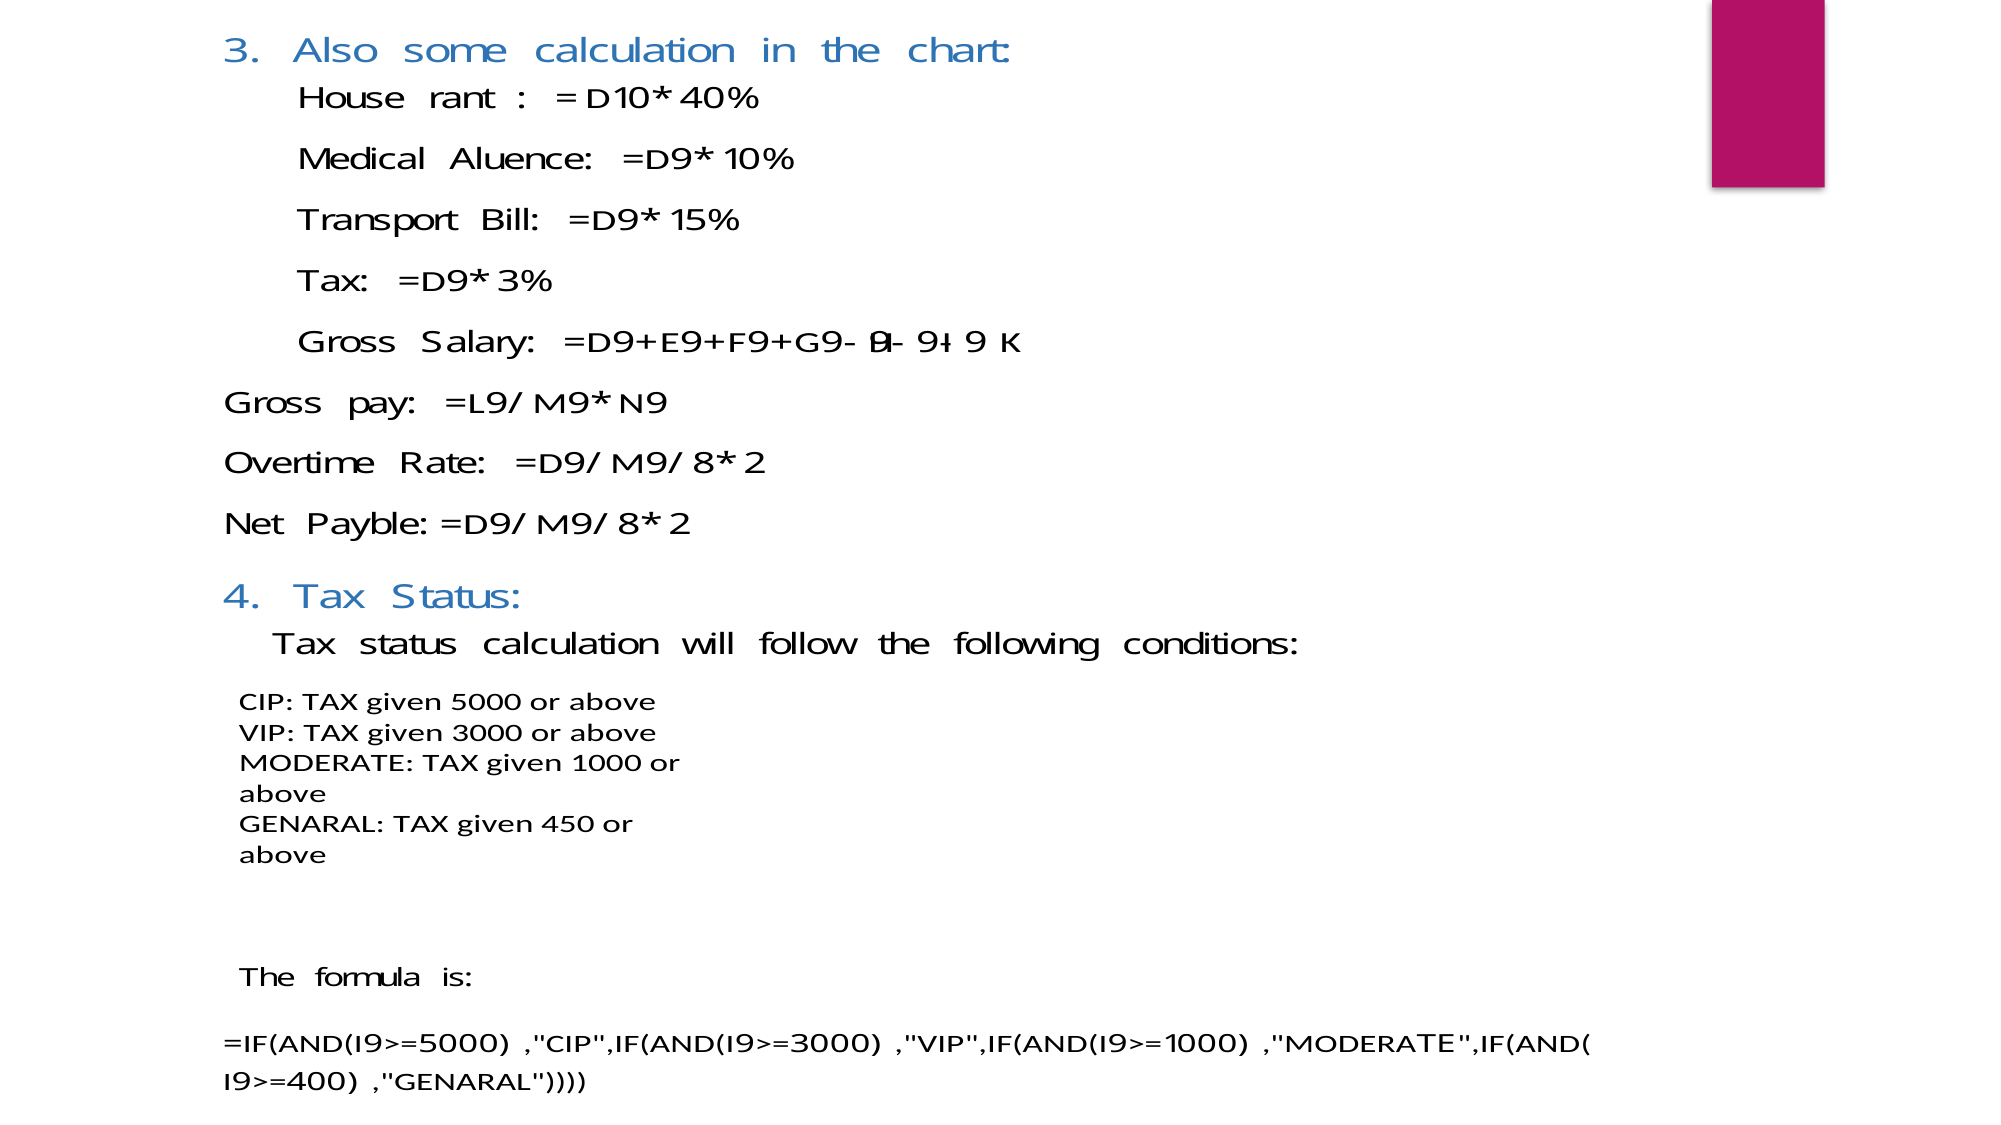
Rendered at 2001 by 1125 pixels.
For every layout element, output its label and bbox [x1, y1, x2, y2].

picture [222, 3, 1597, 1122]
